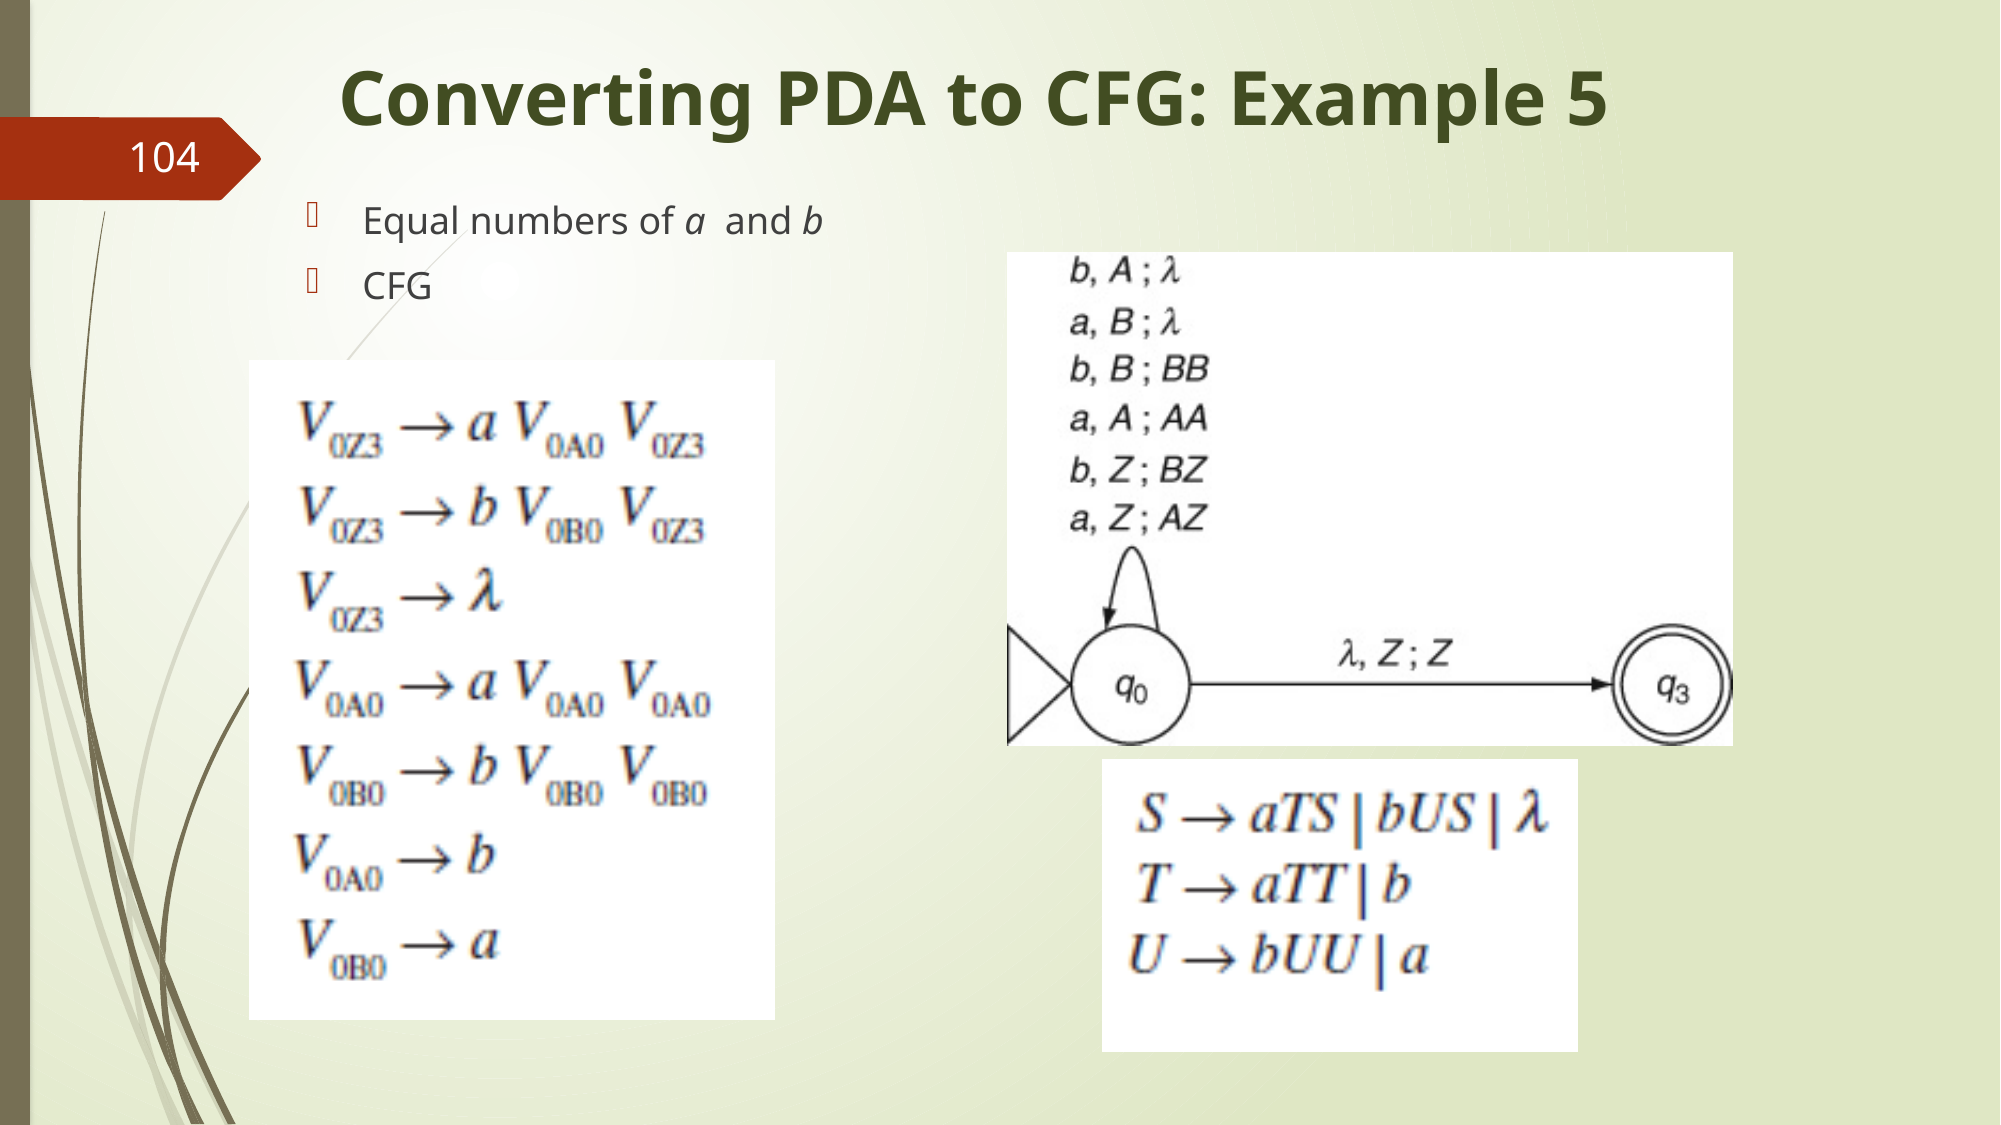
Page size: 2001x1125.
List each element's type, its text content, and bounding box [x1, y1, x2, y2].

picture [1006, 252, 1733, 746]
slide_number 104 [87, 129, 216, 190]
picture [249, 359, 775, 1021]
title Converting PDA to CFG: Example 5 [323, 42, 1785, 253]
picture [1101, 758, 1578, 1052]
list Equal numbers of a and b CFG [291, 189, 1754, 809]
